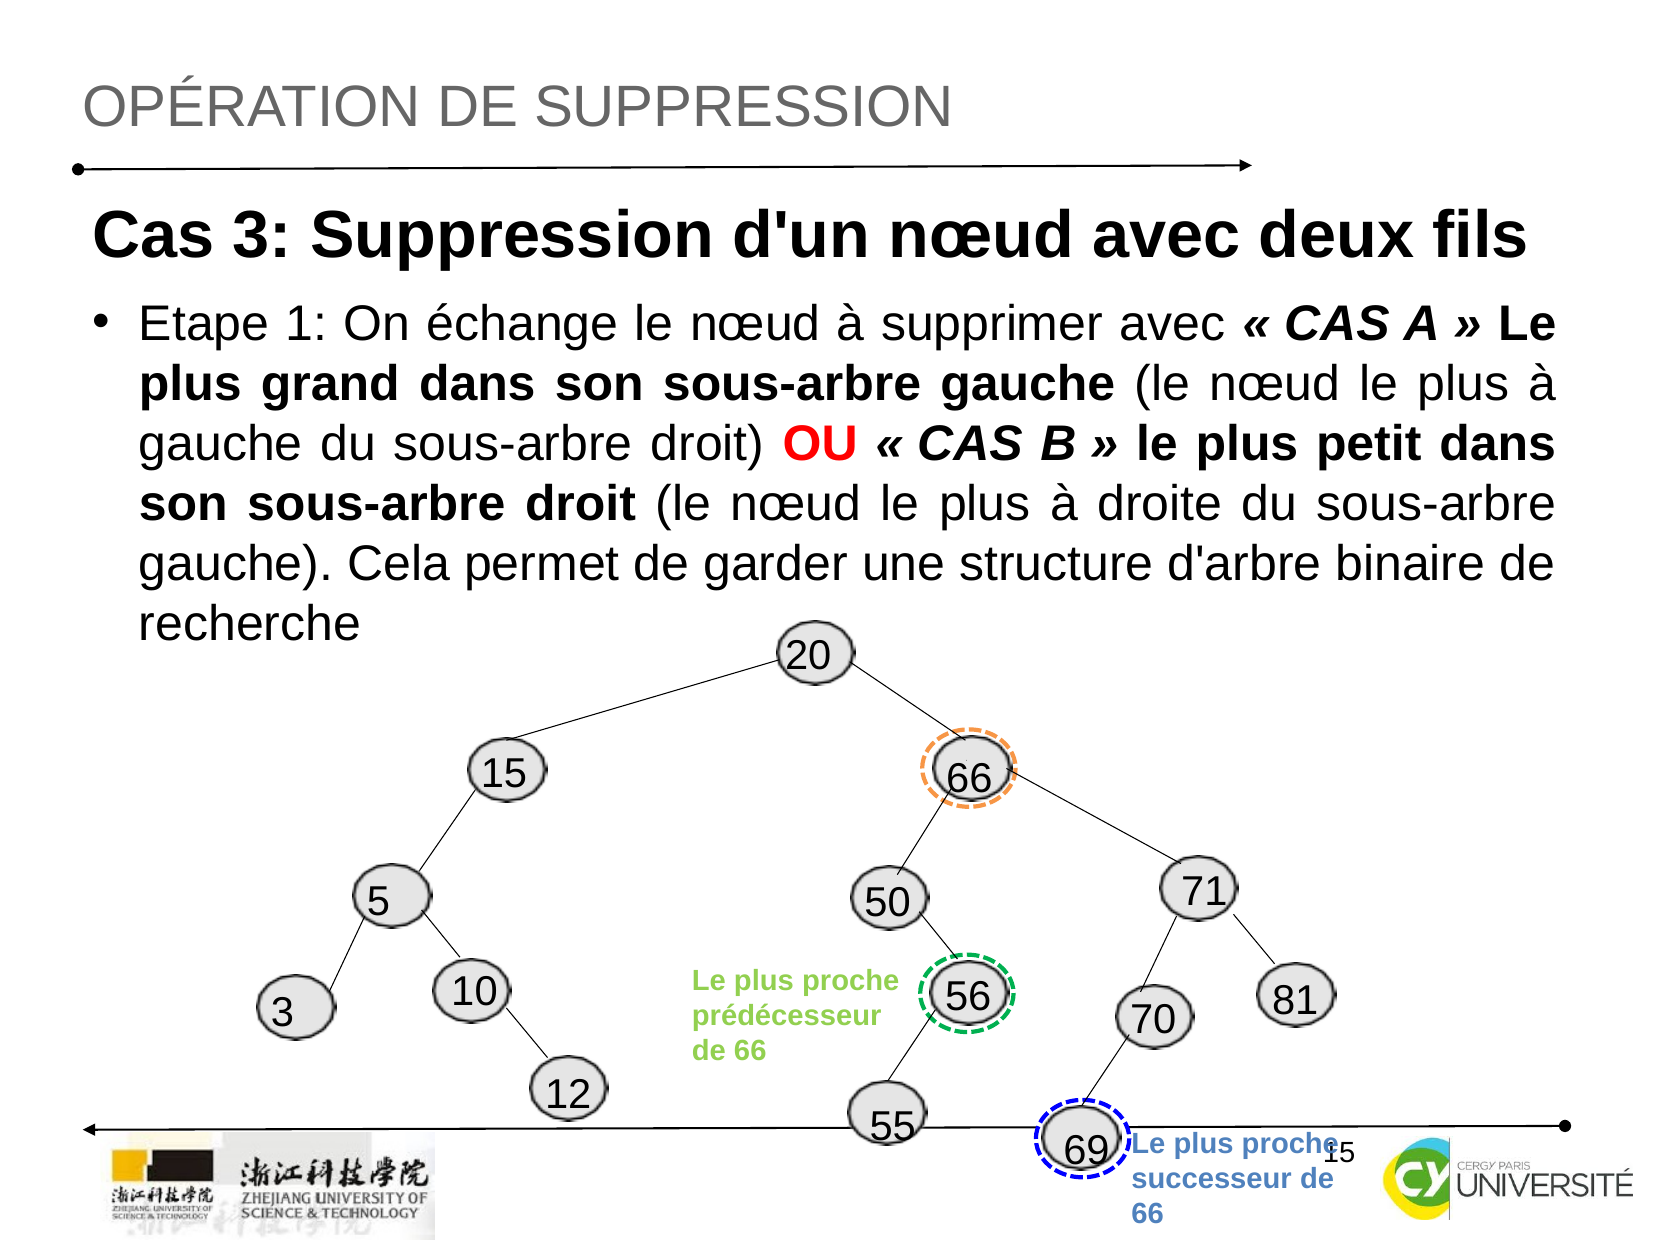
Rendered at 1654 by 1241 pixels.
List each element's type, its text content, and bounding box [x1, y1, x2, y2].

text_box OPÉRATION DE SUPPRESSION [82, 49, 1571, 158]
picture [1041, 1104, 1122, 1171]
picture [1114, 984, 1196, 1051]
text_box [920, 747, 927, 786]
text_box [942, 952, 992, 958]
text_box Le plus proche prédécesseur de 66 [677, 953, 931, 1074]
picture [352, 863, 433, 930]
picture [528, 1055, 610, 1122]
picture [849, 865, 930, 931]
picture [1158, 855, 1240, 922]
picture [467, 737, 548, 803]
picture [775, 619, 856, 686]
text_box [1064, 1097, 1107, 1103]
picture [932, 735, 1013, 802]
picture [1256, 961, 1337, 1028]
text_box Le plus proche successeur de 66 [1116, 1116, 1371, 1237]
text_box Cas 3: Suppression d'un nœud avec deux fils Etape 1: On échange le nœud à supprimer avec « CAS A » Le plus grand dans son sous-arbre gauche (le nœud le plus à gauche du sous-arbre droit) OU « CAS B » le plus petit dans son sous-arbre droit (le nœud le plus à droite du sous-arbre gauche). Cela permet de garder une structure d'arbre binaire de recherche [74, 190, 1557, 1169]
text_box [942, 727, 996, 734]
picture [431, 958, 513, 1025]
picture [929, 960, 1010, 1026]
picture [100, 1169, 435, 1240]
picture [847, 1079, 928, 1146]
picture [1380, 1136, 1633, 1220]
picture [256, 974, 337, 1041]
